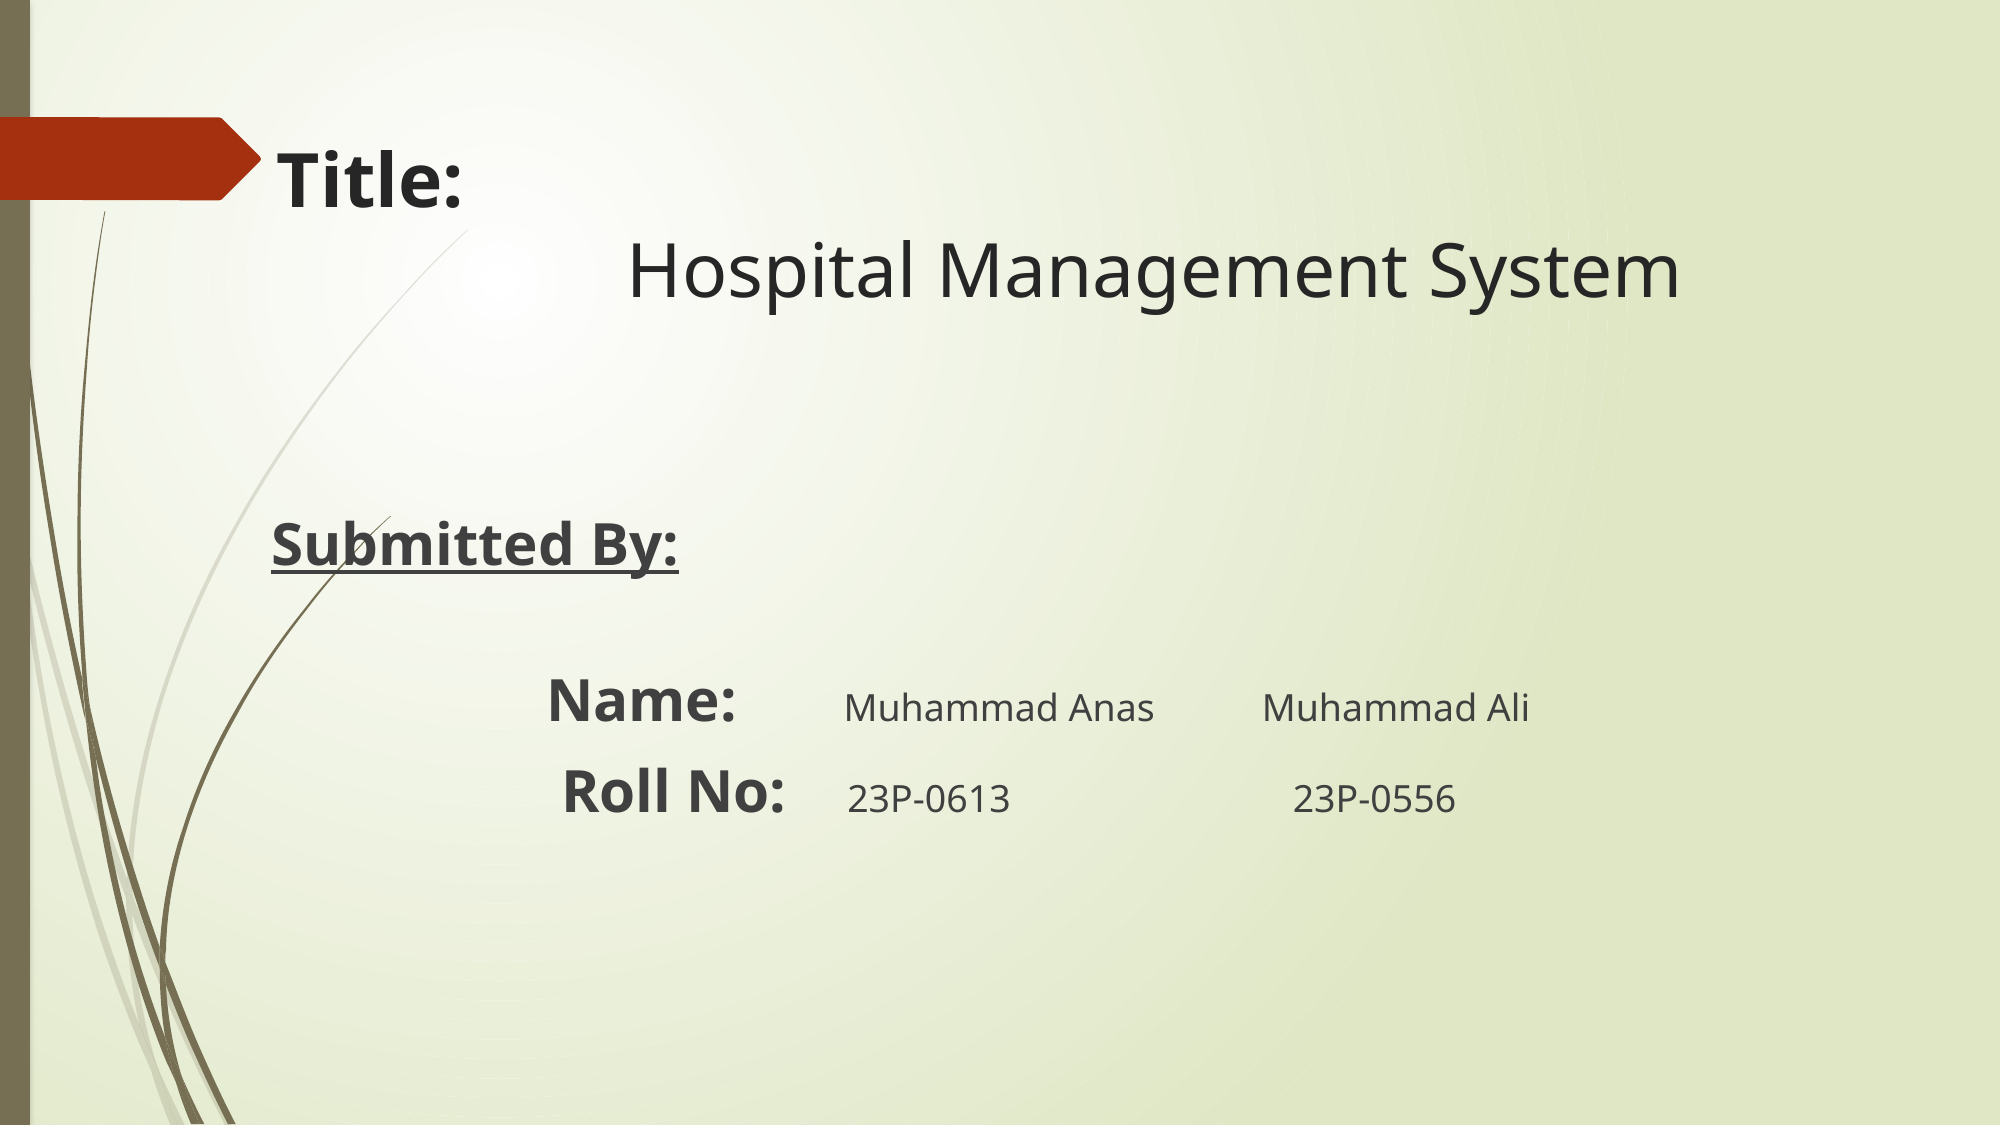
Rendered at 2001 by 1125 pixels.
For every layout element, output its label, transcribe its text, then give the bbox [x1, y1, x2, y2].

text_box Submitted By: Name: Muhammad Anas Muhammad Ali Roll No: 23P-0613 23P-0556 [256, 499, 1832, 845]
text_box Title: Hospital Management System [261, 125, 1837, 390]
